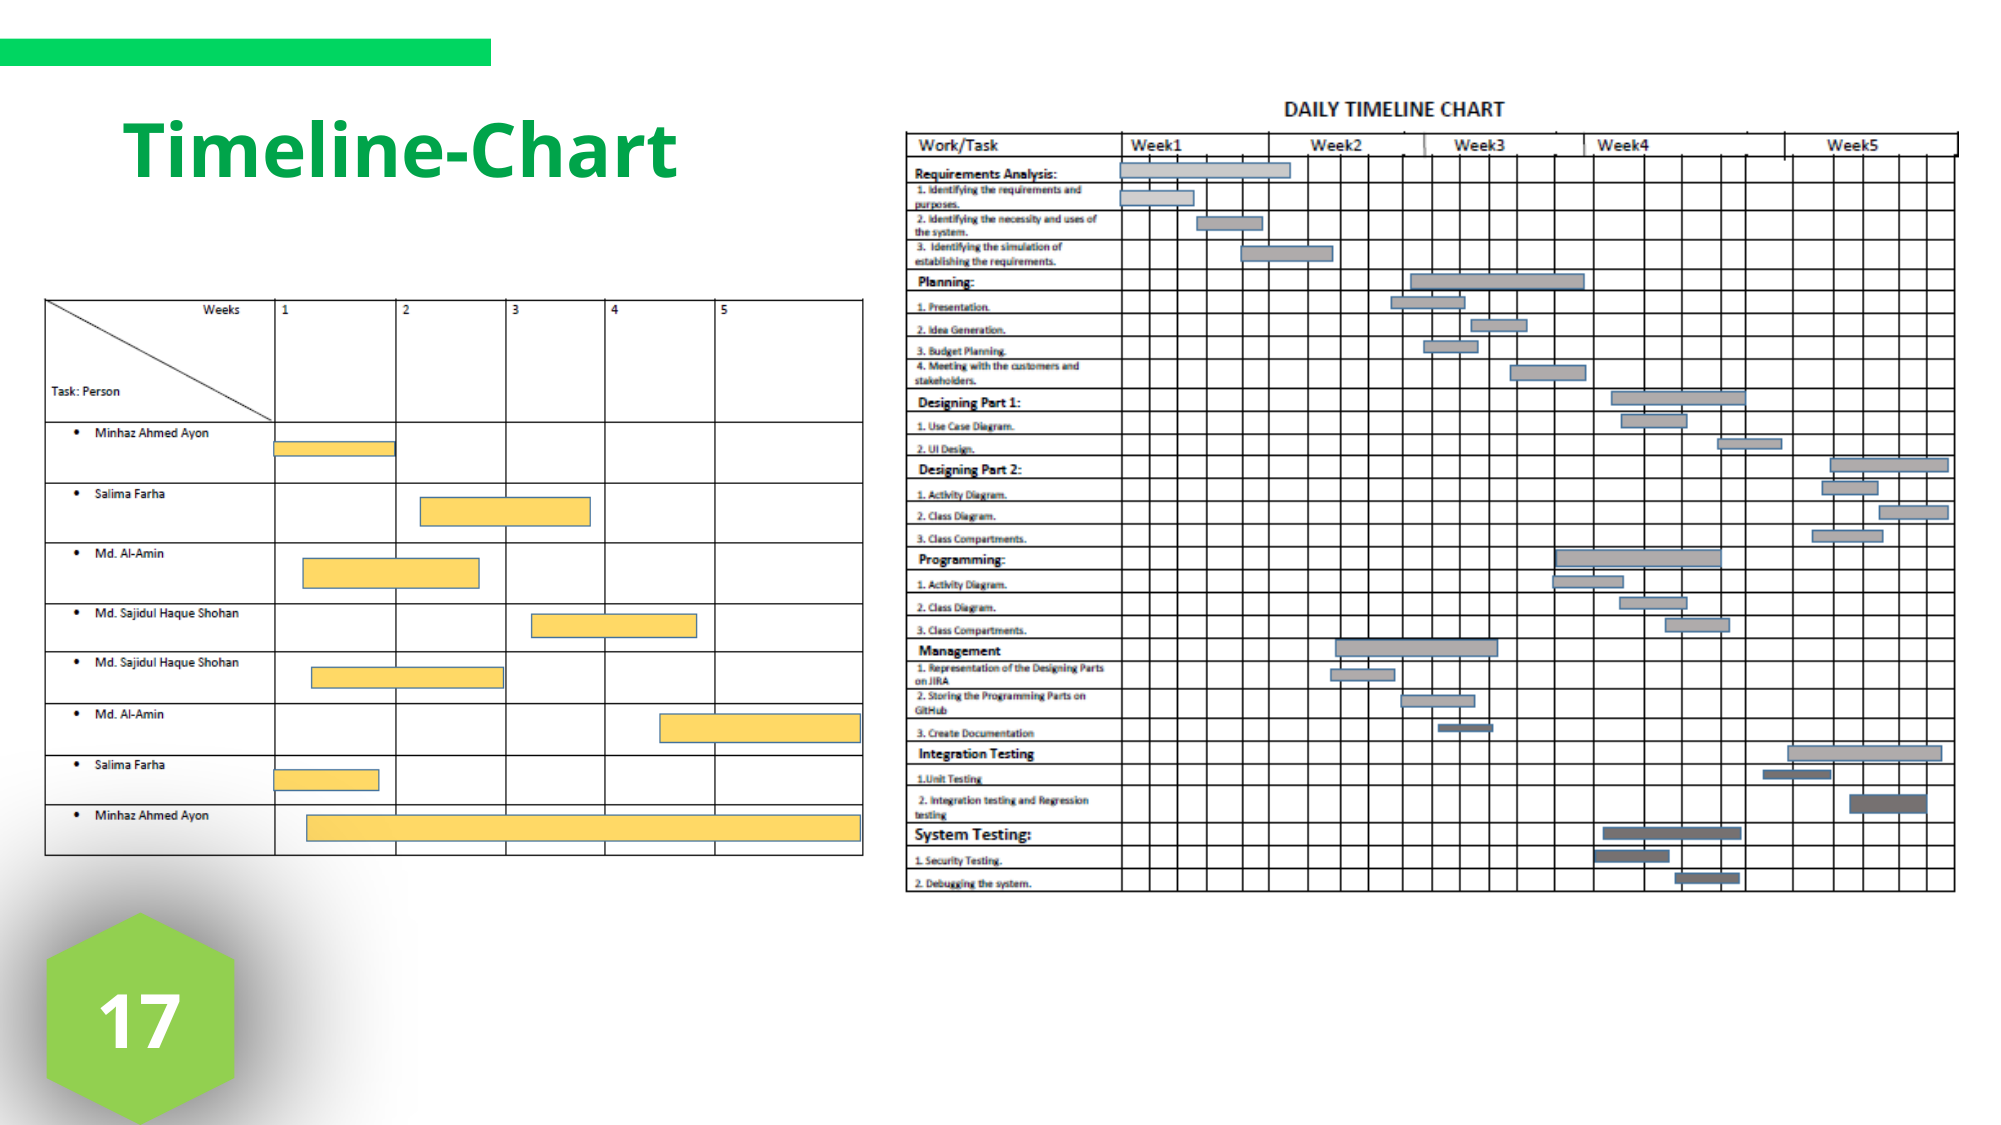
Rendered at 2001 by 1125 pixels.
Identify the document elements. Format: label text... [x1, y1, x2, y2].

text_box Timeline-Chart [107, 94, 694, 200]
picture [888, 94, 1959, 899]
text_box [0, 38, 492, 67]
text_box [45, 911, 236, 1125]
picture [41, 296, 866, 860]
text_box 17 [81, 965, 198, 1071]
